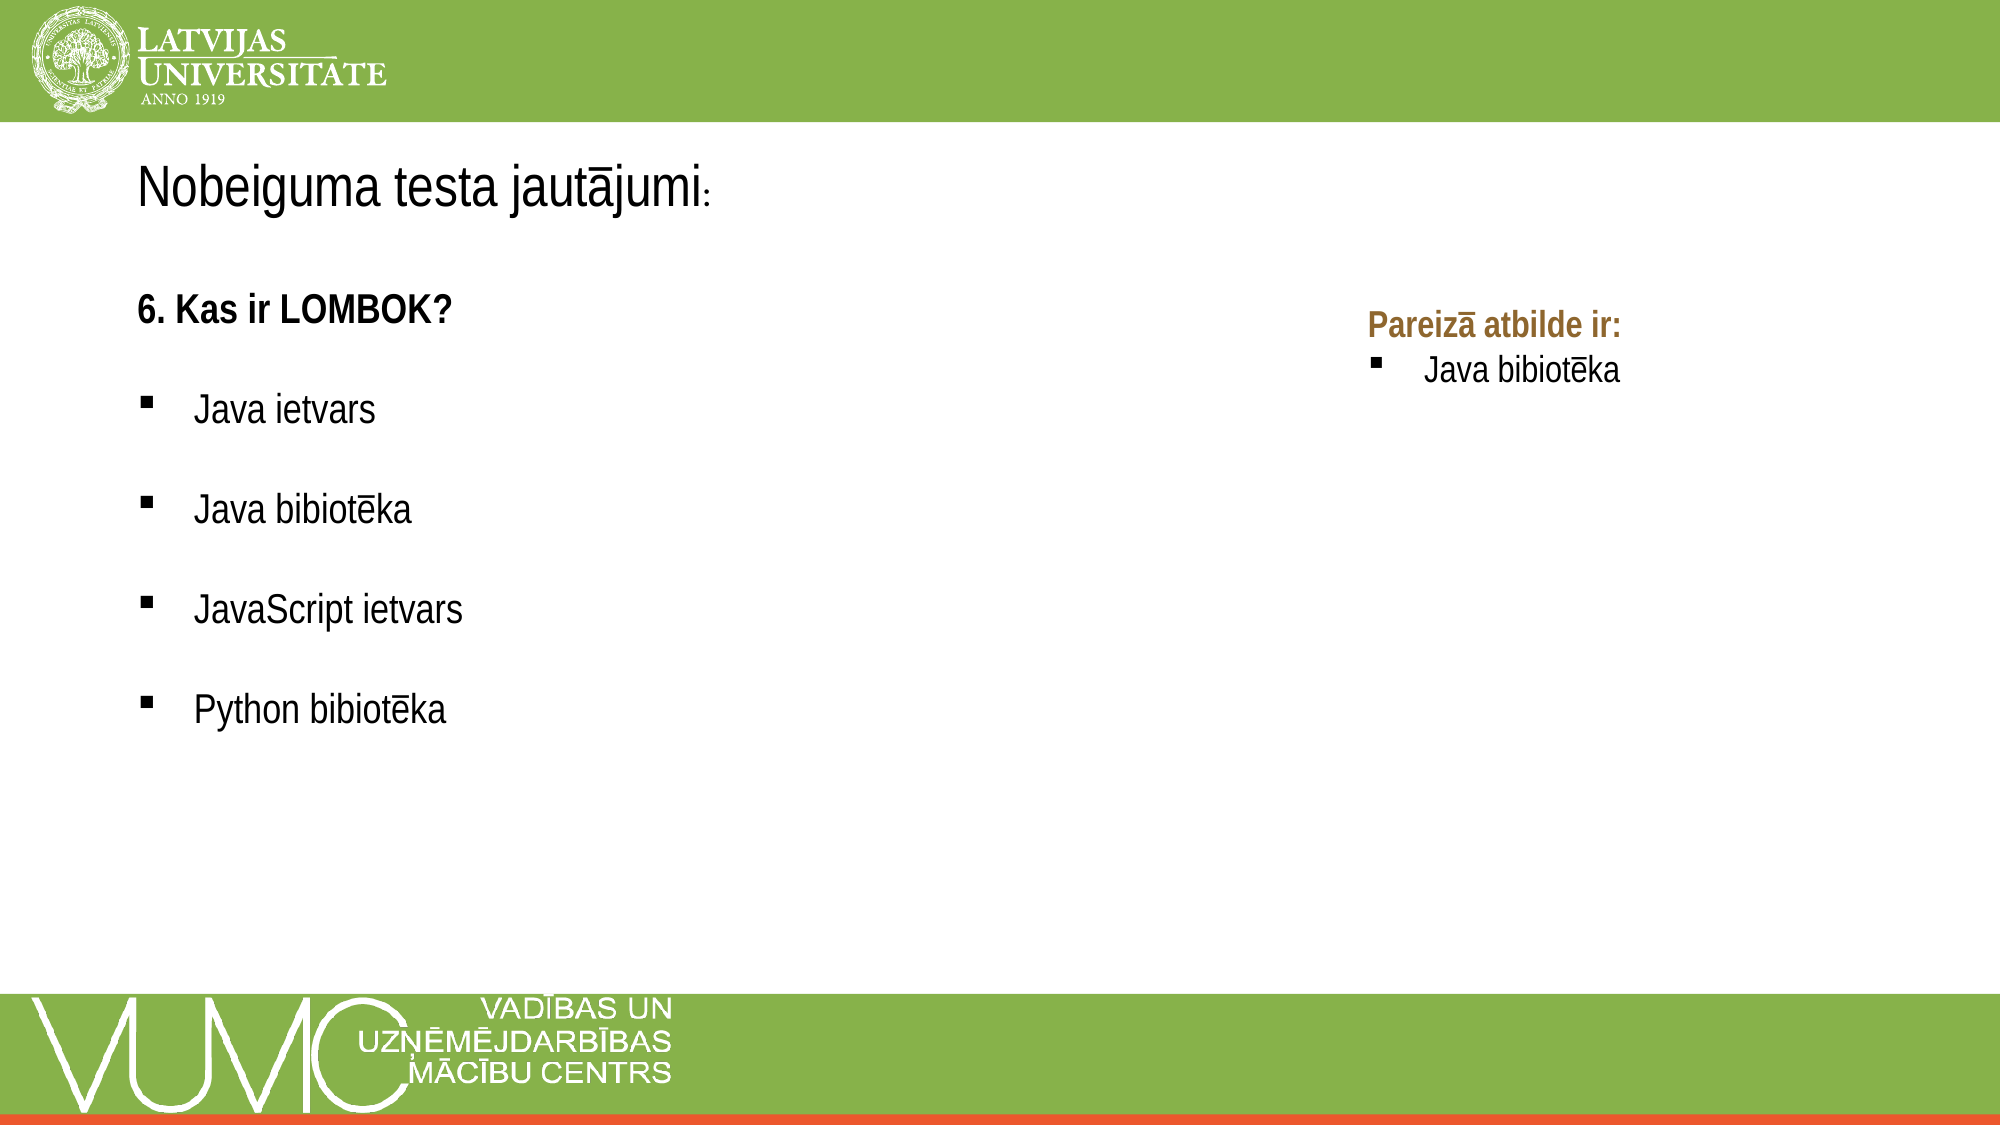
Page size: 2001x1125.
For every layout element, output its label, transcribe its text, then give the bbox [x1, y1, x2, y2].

text_box Nobeiguma testa jautājumi: [122, 140, 758, 226]
text_box 6. Kas ir LOMBOK? Java ietvars Java bibiotēka JavaScript ietvars Python bibiotēka [122, 274, 1123, 790]
text_box Pareizā atbilde ir: Java bibiotēka [1353, 292, 1749, 443]
picture [31, 993, 671, 1113]
